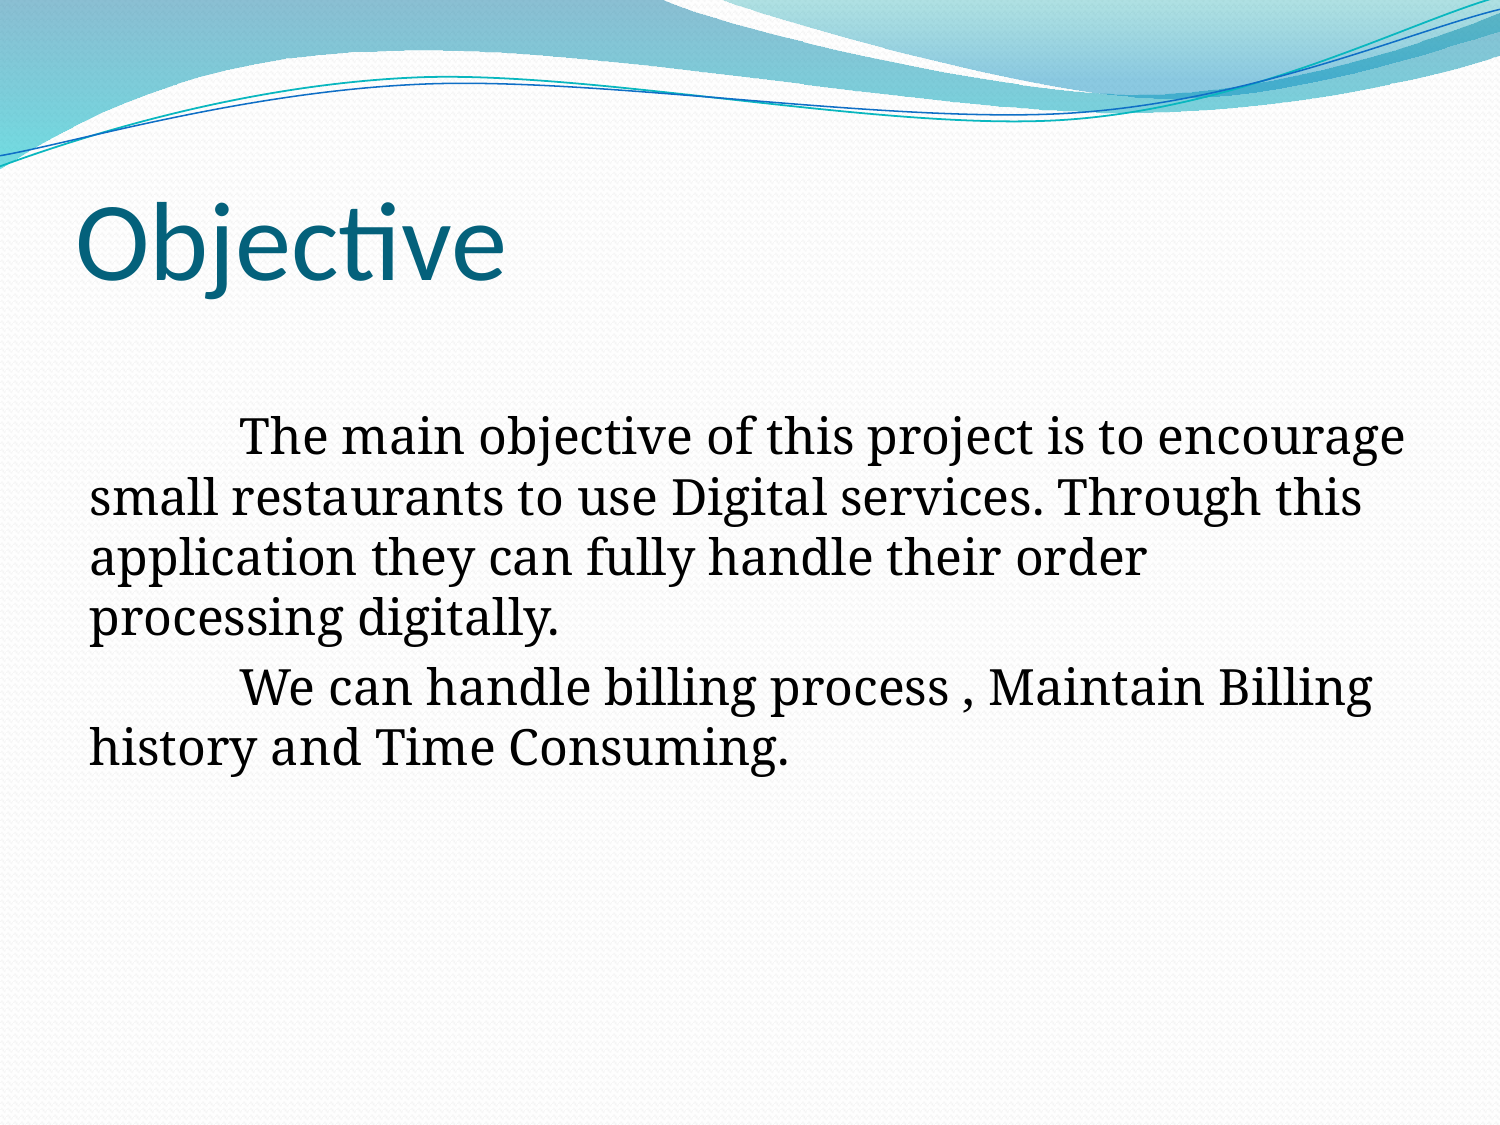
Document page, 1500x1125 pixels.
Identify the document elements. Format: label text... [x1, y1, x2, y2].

title Objective [75, 115, 1425, 303]
list The main objective of this project is to encourage small restaurants to use Digital services. Through this application they can fully handle their order processing digitally. We can handle billing process , Maintain Billing history and Time Consuming. [75, 317, 1425, 1038]
